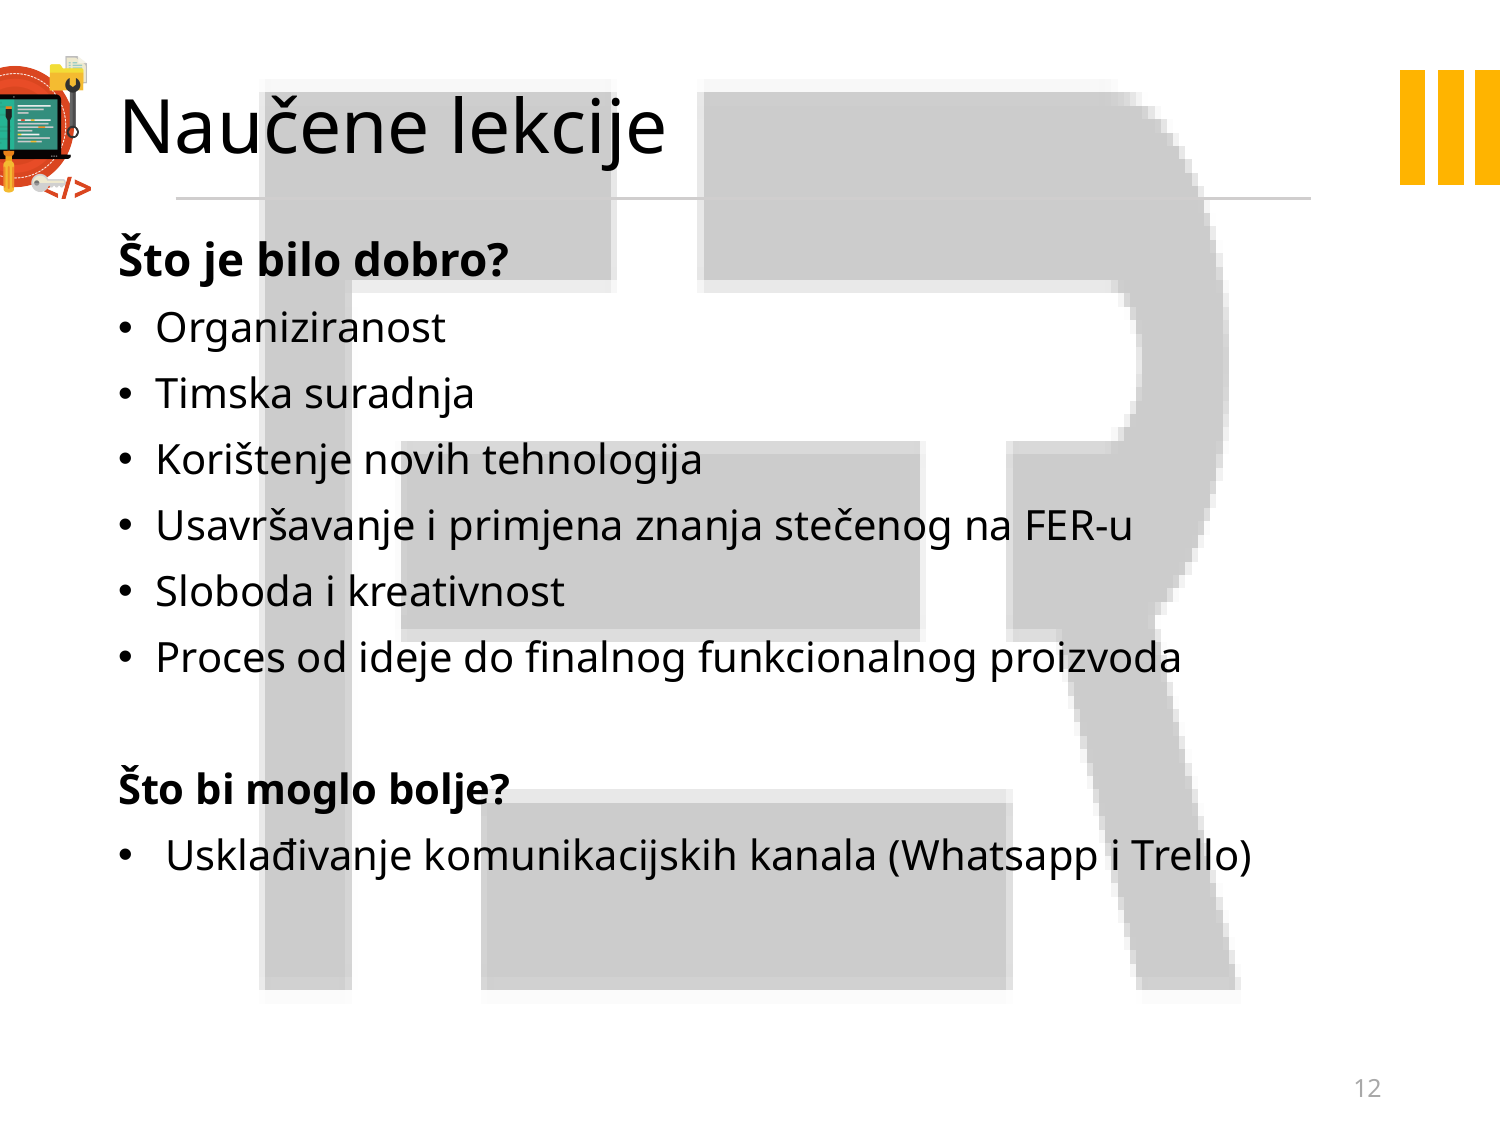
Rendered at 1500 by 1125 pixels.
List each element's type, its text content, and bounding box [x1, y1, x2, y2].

list Što je bilo dobro? Organiziranost Timska suradnja Korištenje novih tehnologija Usavršavanje i primjena znanja stečenog na FER-u Sloboda i kreativnost Proces od ideje do finalnog funkcionalnog proizvoda Što bi moglo bolje? Usklađivanje komunikacijskih kanala (Whatsapp i Trello) [103, 228, 1397, 1038]
picture [0, 56, 91, 199]
title Naučene lekcije [103, 59, 1397, 199]
slide_number 12 [1310, 1065, 1397, 1125]
